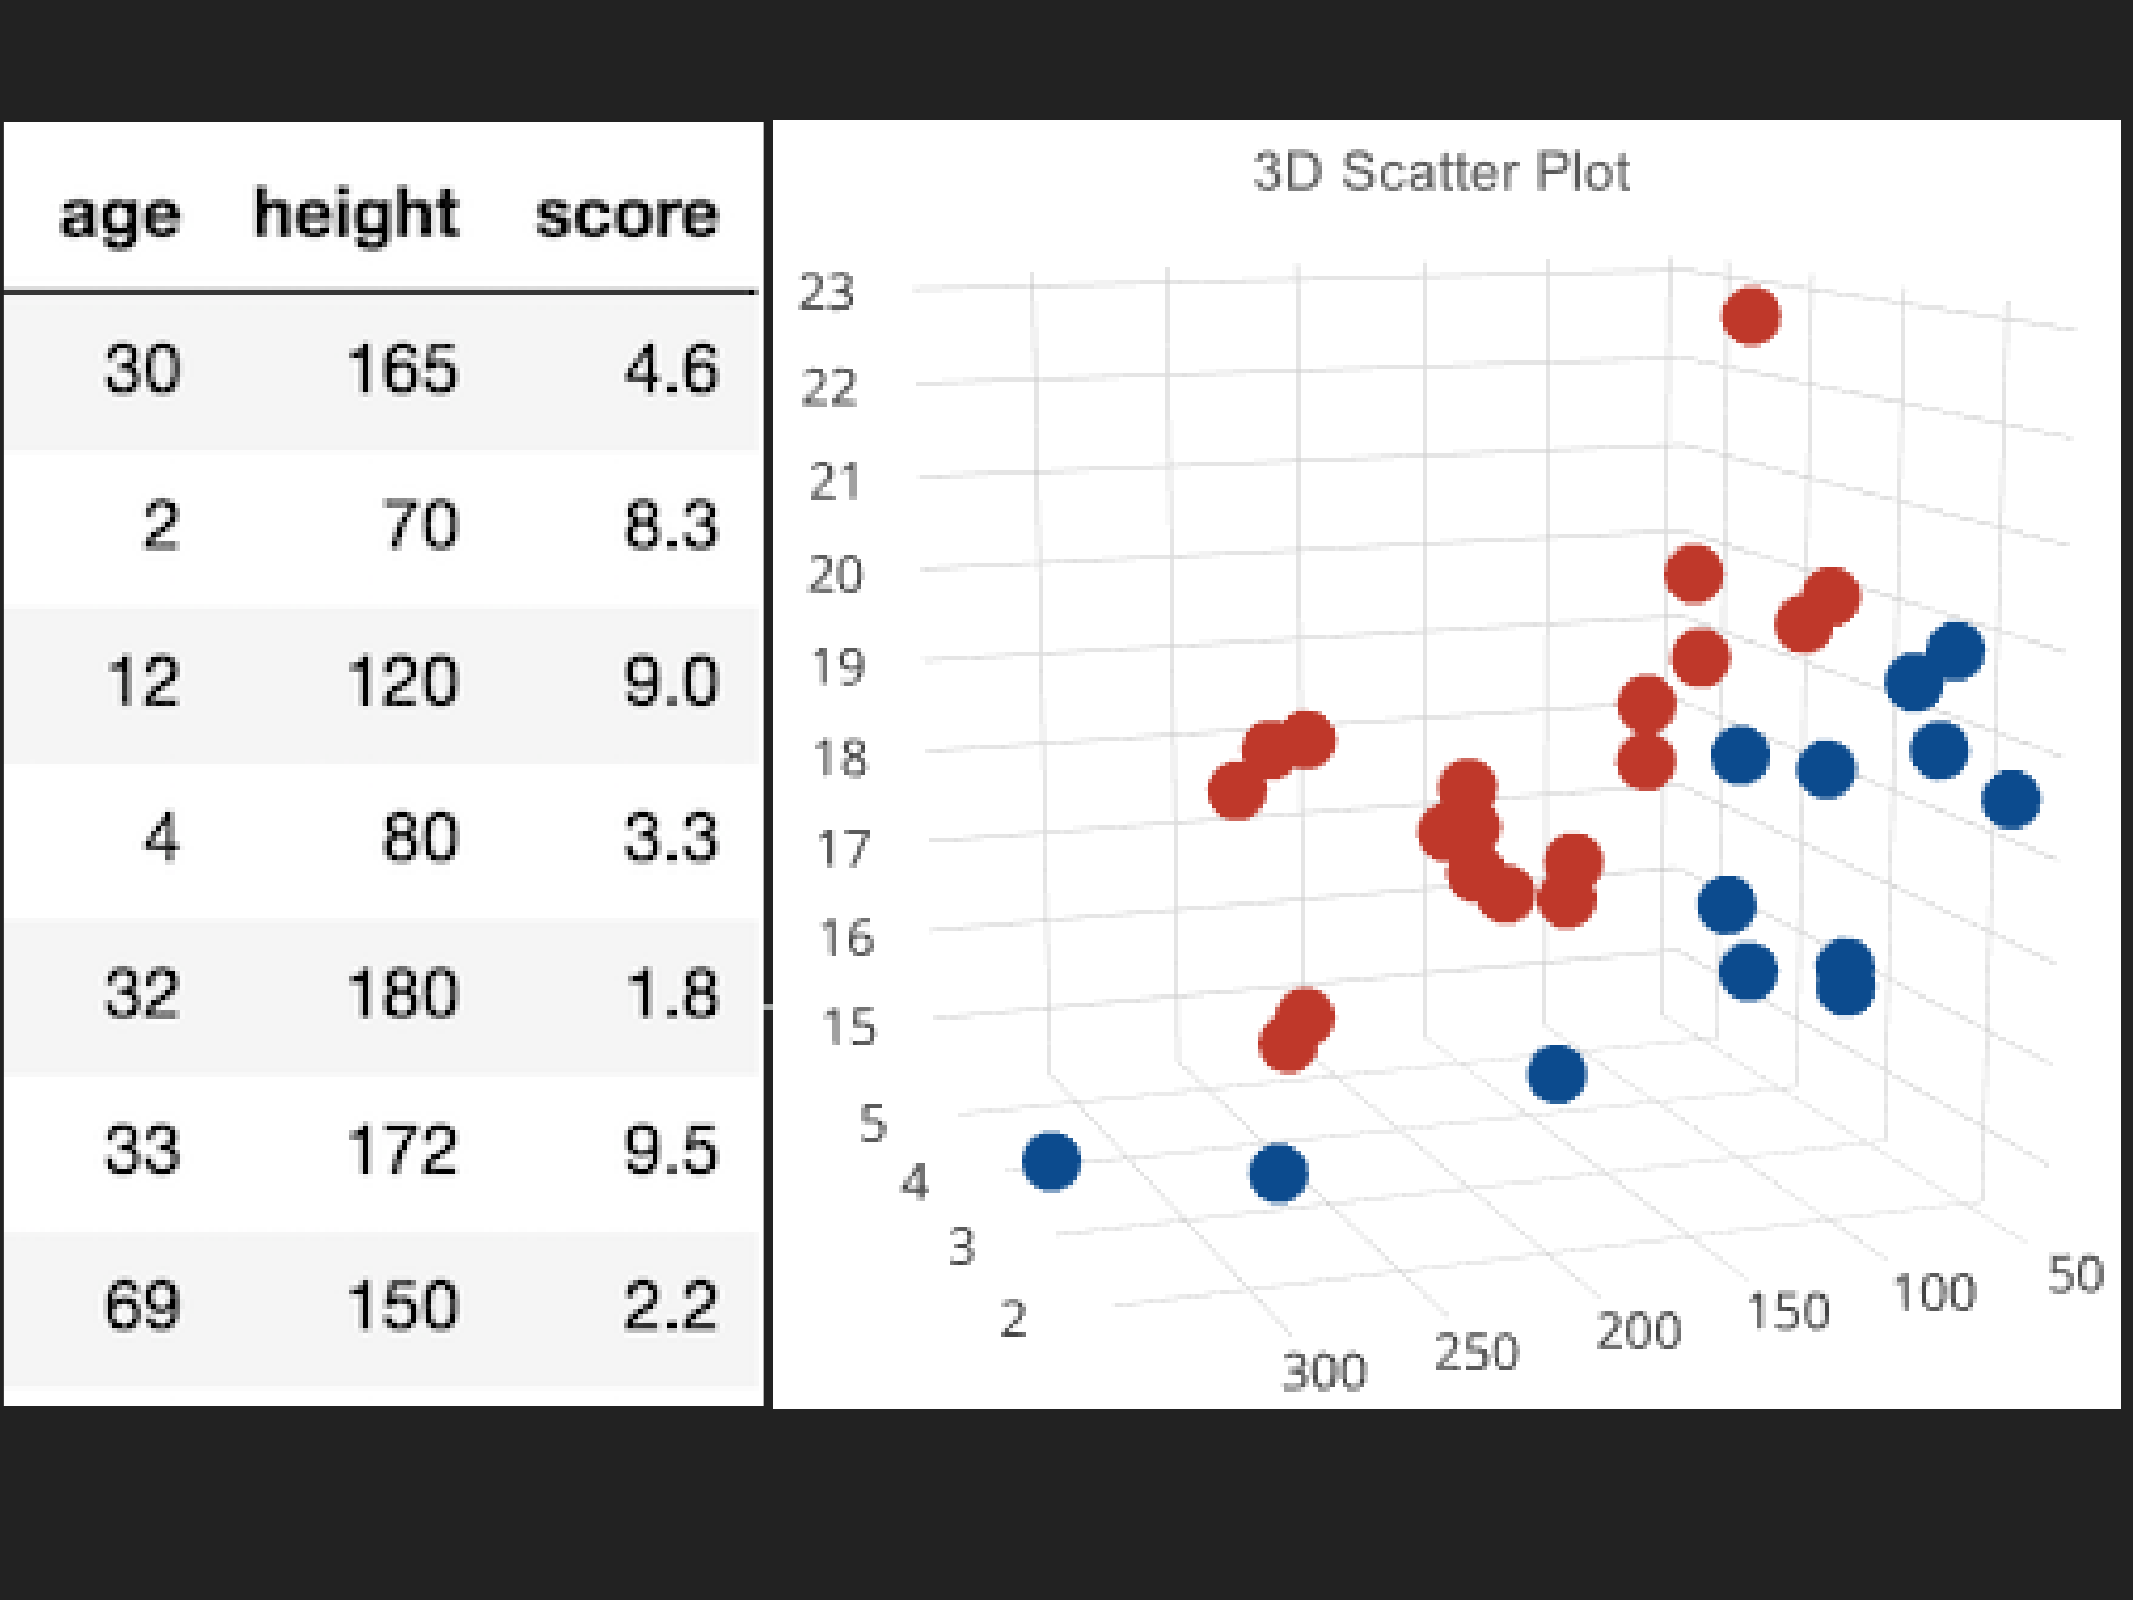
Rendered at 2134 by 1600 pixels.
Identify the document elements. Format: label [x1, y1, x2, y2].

picture [773, 120, 2122, 1409]
picture [3, 122, 764, 1406]
